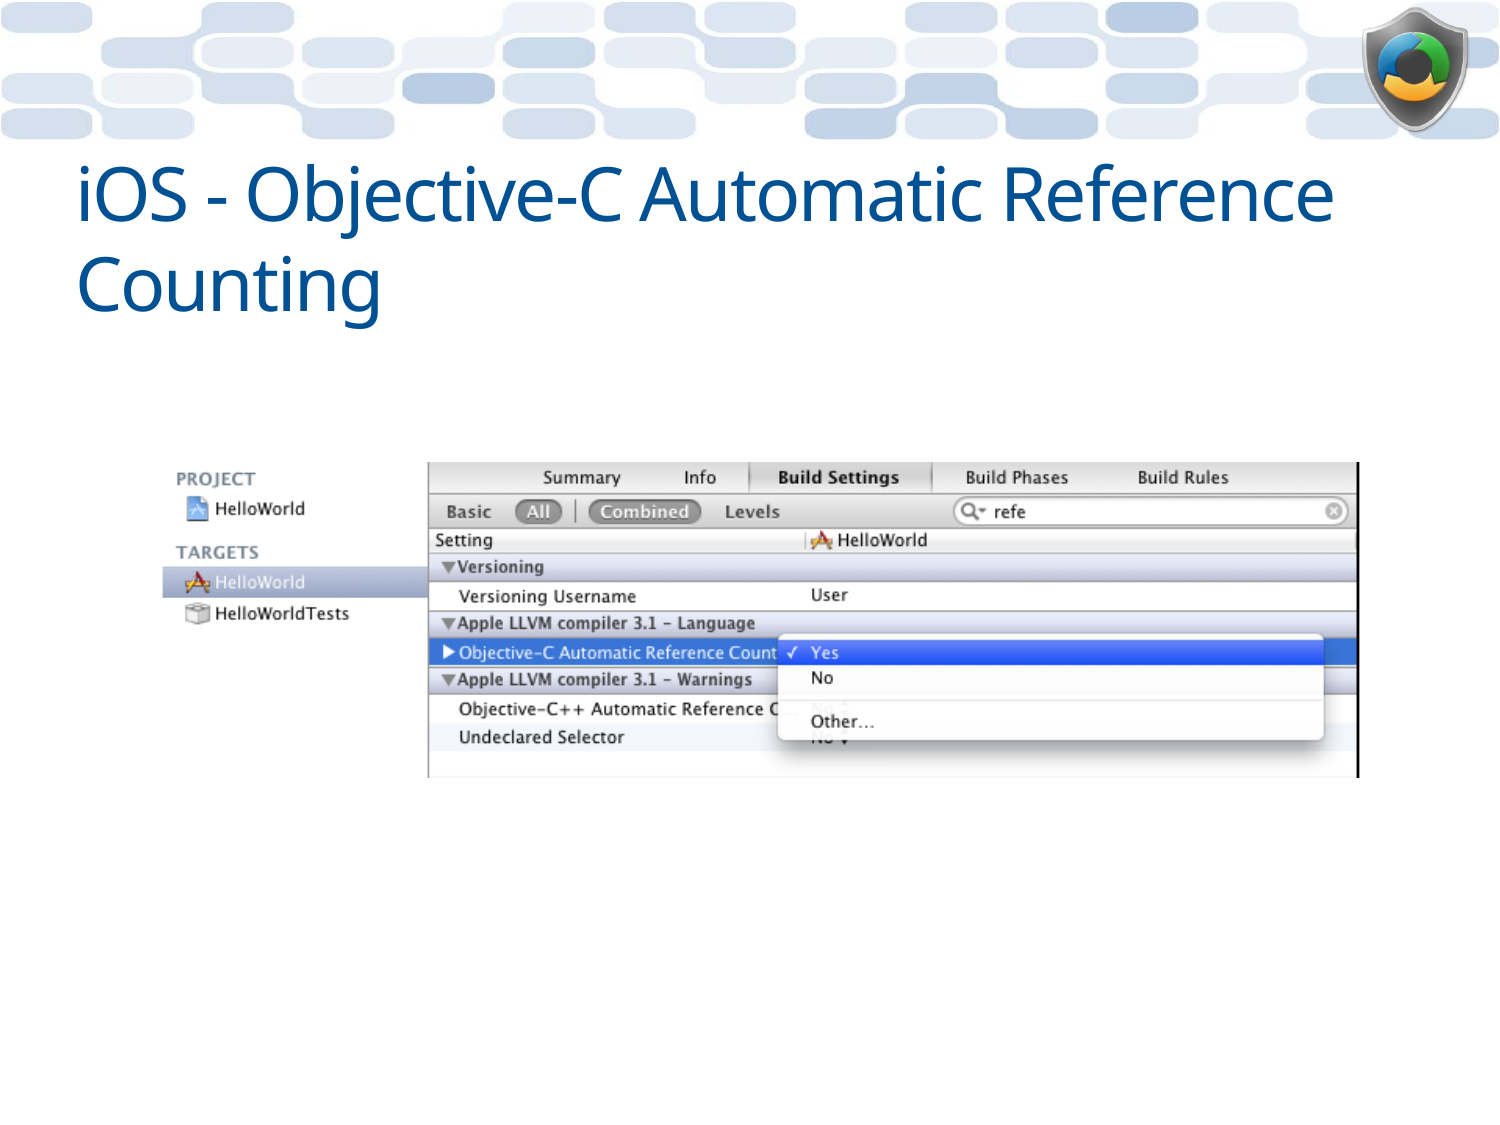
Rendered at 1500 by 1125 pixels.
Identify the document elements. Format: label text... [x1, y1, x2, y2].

picture [0, 0, 1500, 140]
title iOS - Objective-C Automatic Reference Counting [75, 146, 1425, 329]
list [162, 462, 1360, 779]
